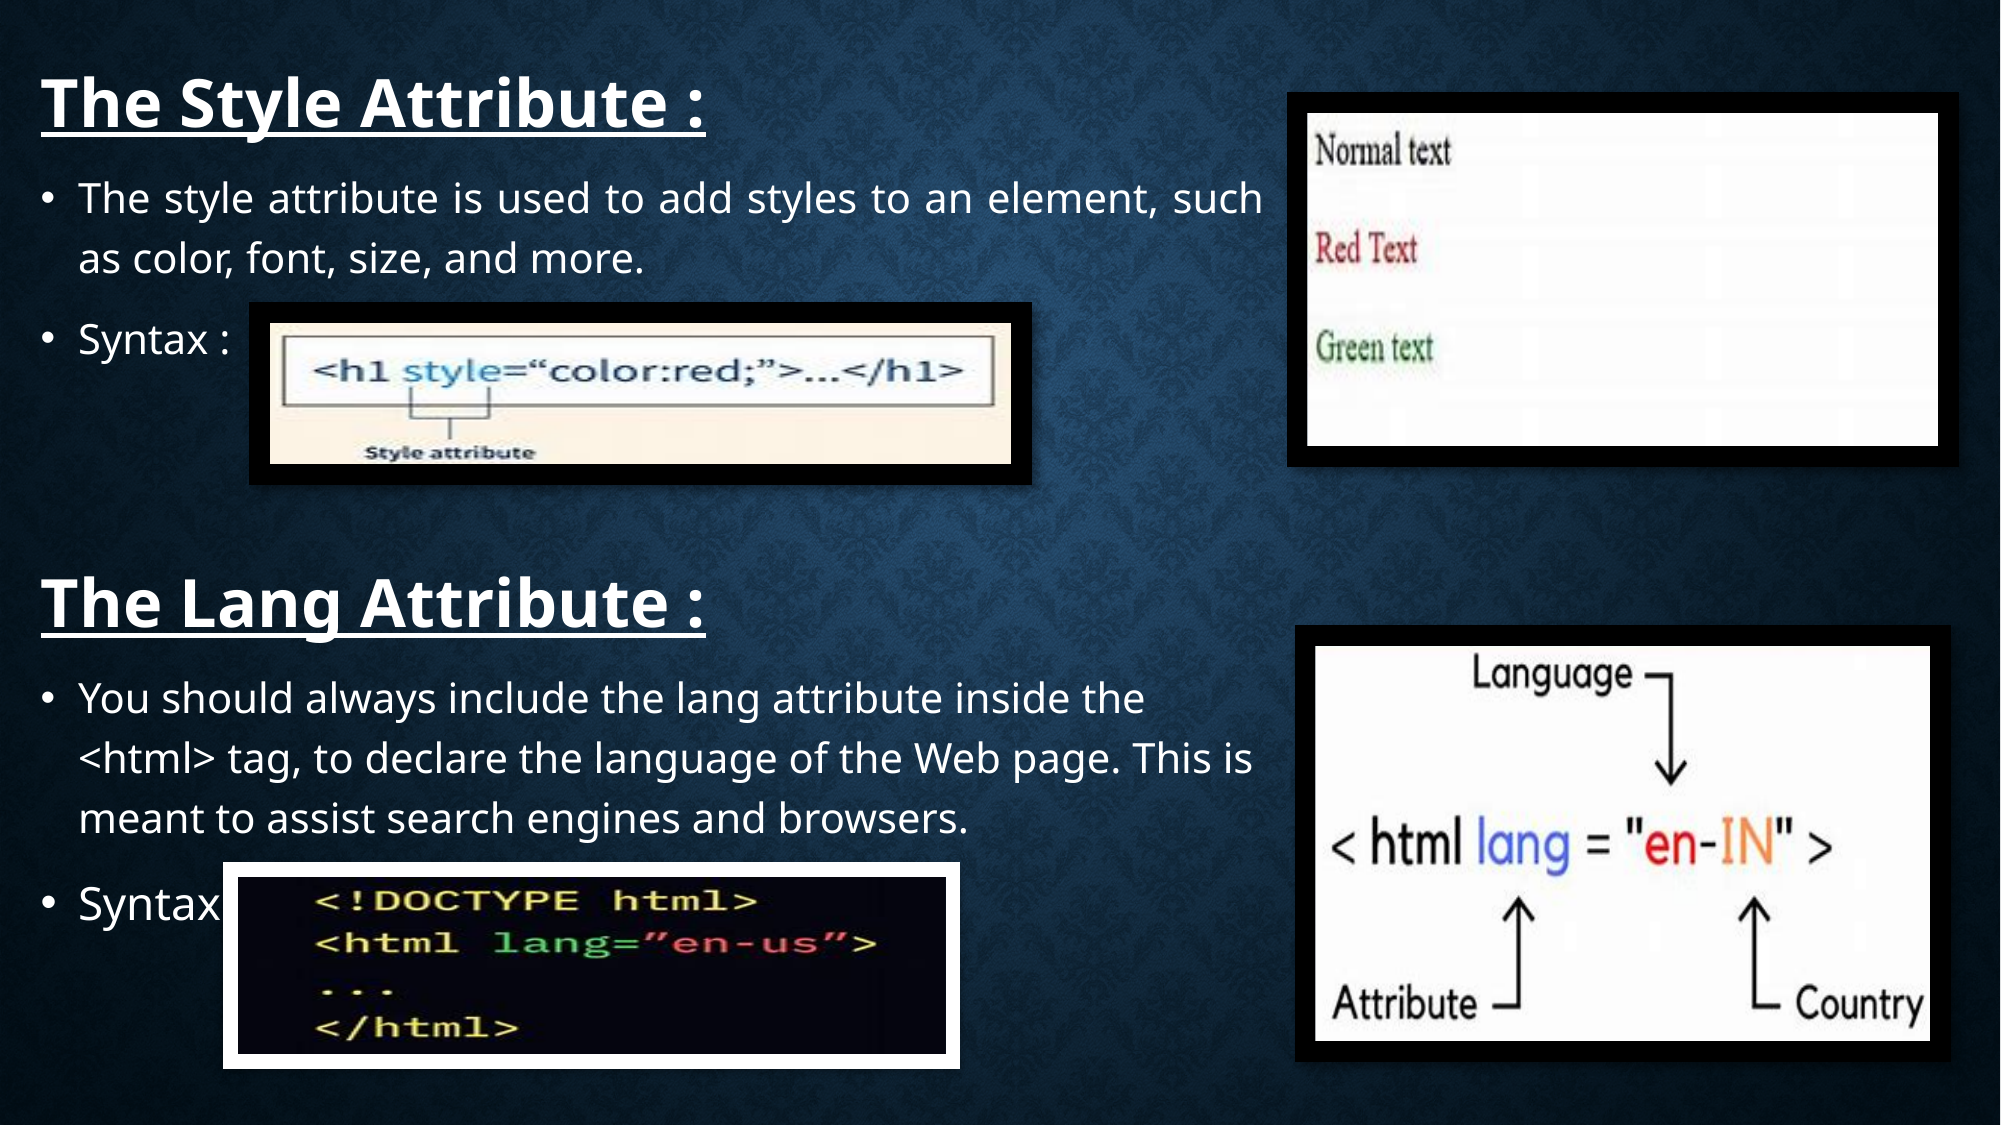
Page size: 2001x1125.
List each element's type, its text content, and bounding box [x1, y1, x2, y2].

picture [237, 876, 947, 1055]
picture [1314, 645, 1931, 1042]
list The Style Attribute : The style attribute is used to add styles to an element, such as color, font, size, and more. Syntax : The Lang Attribute : You should always include the lang attribute inside the <html> tag, to declare the language of the Web page. This is meant to assist search engines and browsers. Syntax : [25, 37, 1280, 1080]
picture [269, 322, 1012, 465]
picture [1306, 112, 1939, 447]
